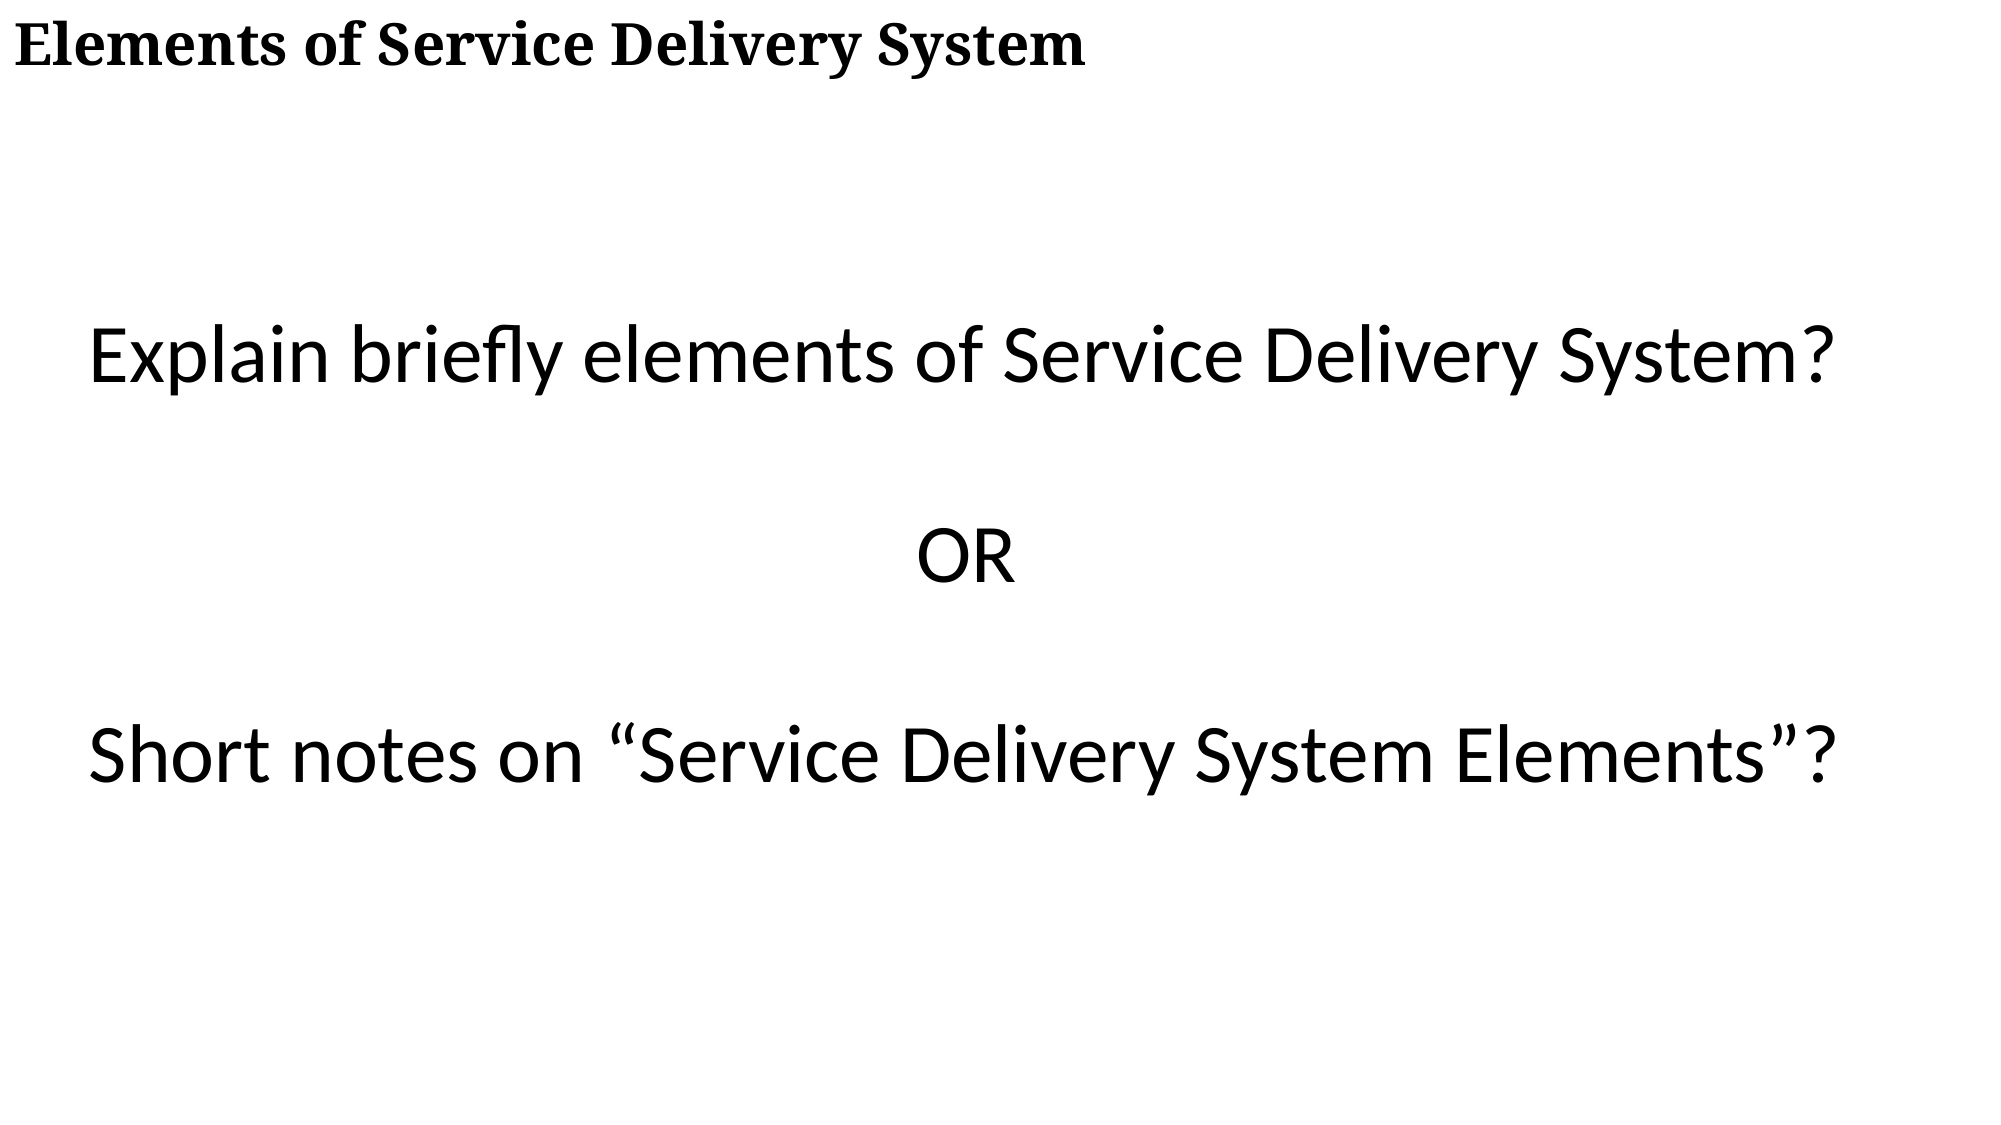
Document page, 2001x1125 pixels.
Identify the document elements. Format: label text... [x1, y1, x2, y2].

text_box Elements of Service Delivery System [0, 0, 1698, 85]
text_box Explain briefly elements of Service Delivery System? OR Short notes on “Service Delivery System Elements”? [74, 291, 1859, 807]
